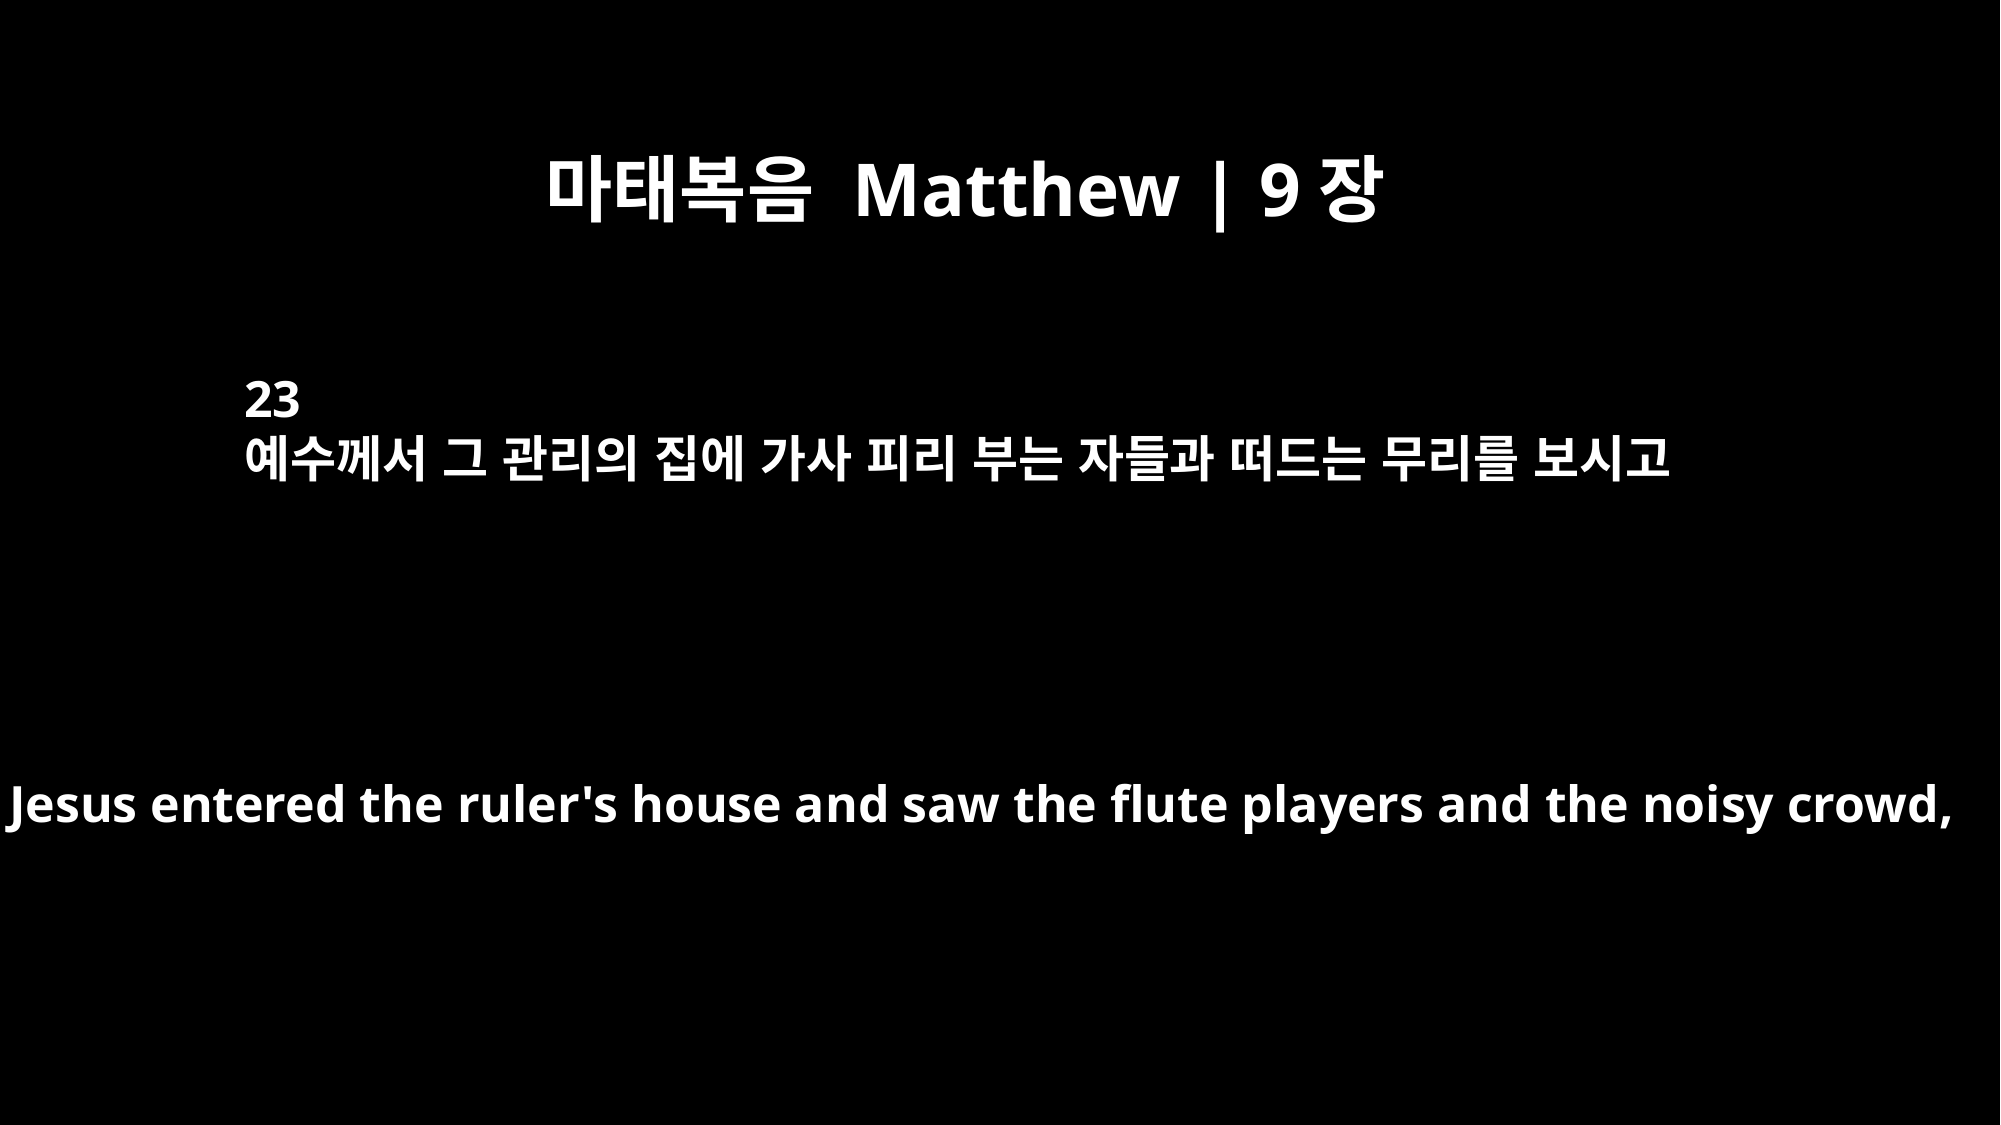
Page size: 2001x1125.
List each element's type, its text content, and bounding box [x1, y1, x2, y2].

text_box 23 예수께서 그 관리의 집에 가사 피리 부는 자들과 떠드는 무리를 보시고 [229, 359, 1688, 495]
text_box 마태복음 Matthew | 9장 [530, 136, 1401, 239]
text_box When Jesus entered the ruler's house and saw the flute players and the noisy crowd, [0, 764, 1970, 840]
